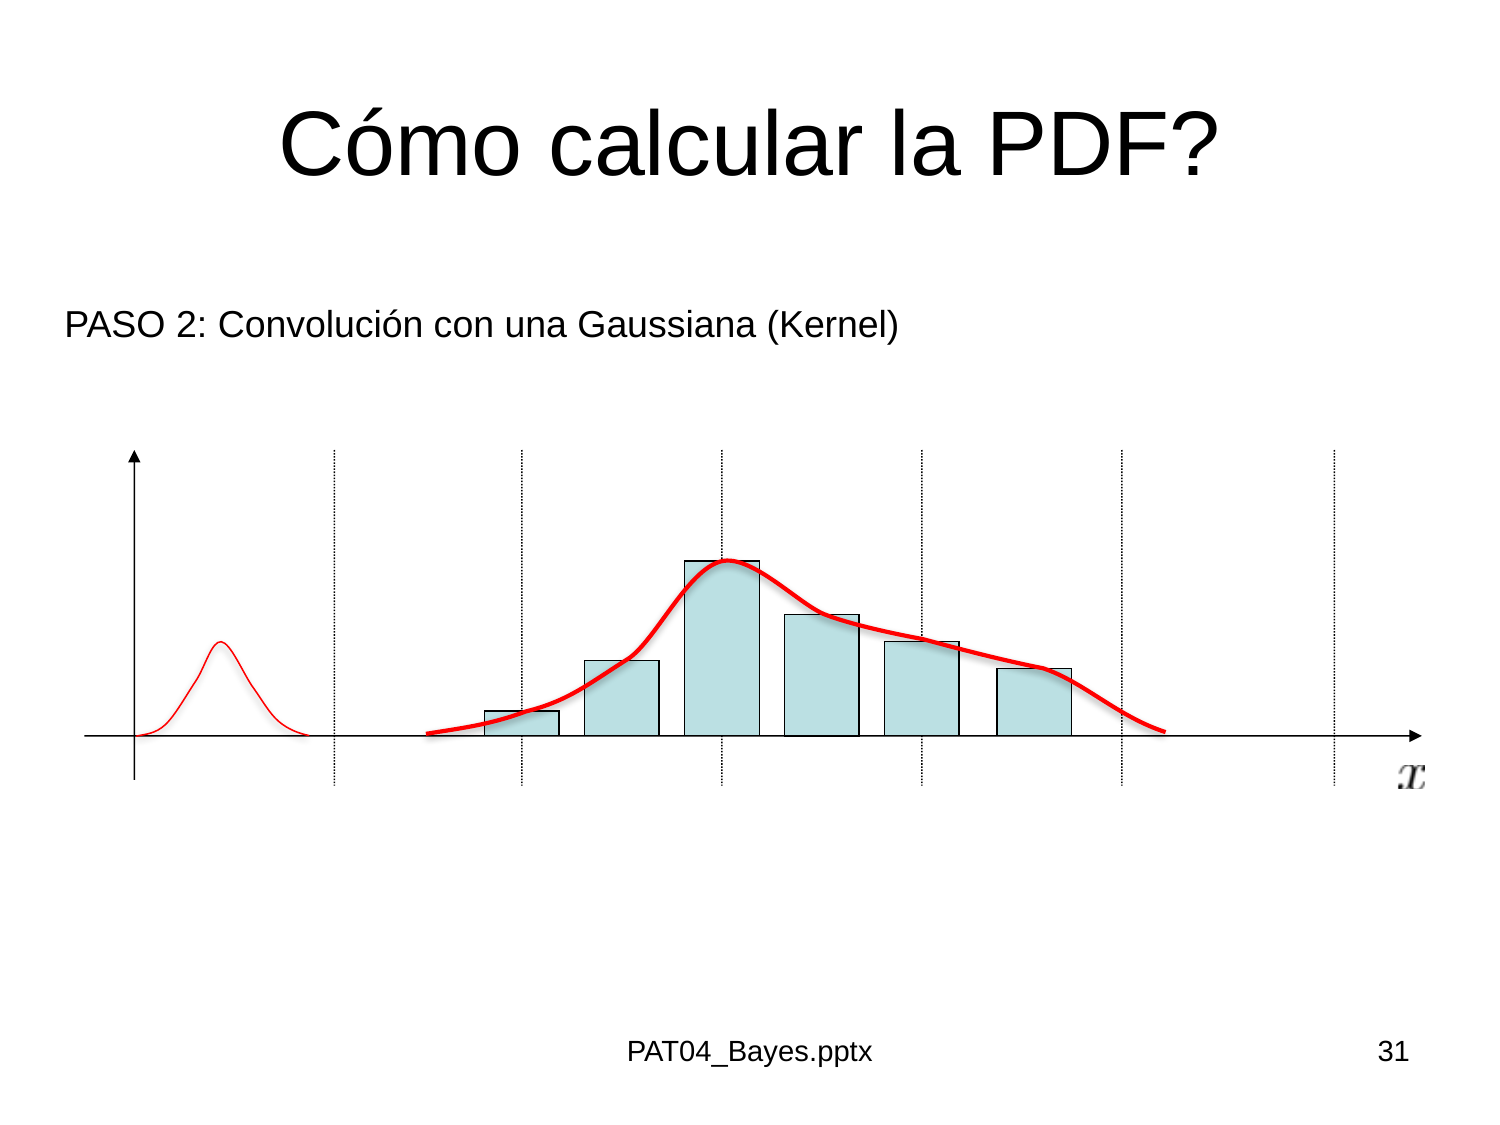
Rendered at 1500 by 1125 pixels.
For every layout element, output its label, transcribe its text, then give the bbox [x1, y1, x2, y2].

footer PAT04_Bayes.pptx [512, 1024, 988, 1103]
text_box PASO 2: Convolución con una Gaussiana (Kernel) [49, 292, 915, 353]
text_box [1338, 729, 1422, 743]
picture [1397, 765, 1426, 790]
slide_number 31 [1074, 1024, 1426, 1103]
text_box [134, 449, 1335, 786]
title Cómo calcular la PDF? [74, 44, 1426, 233]
